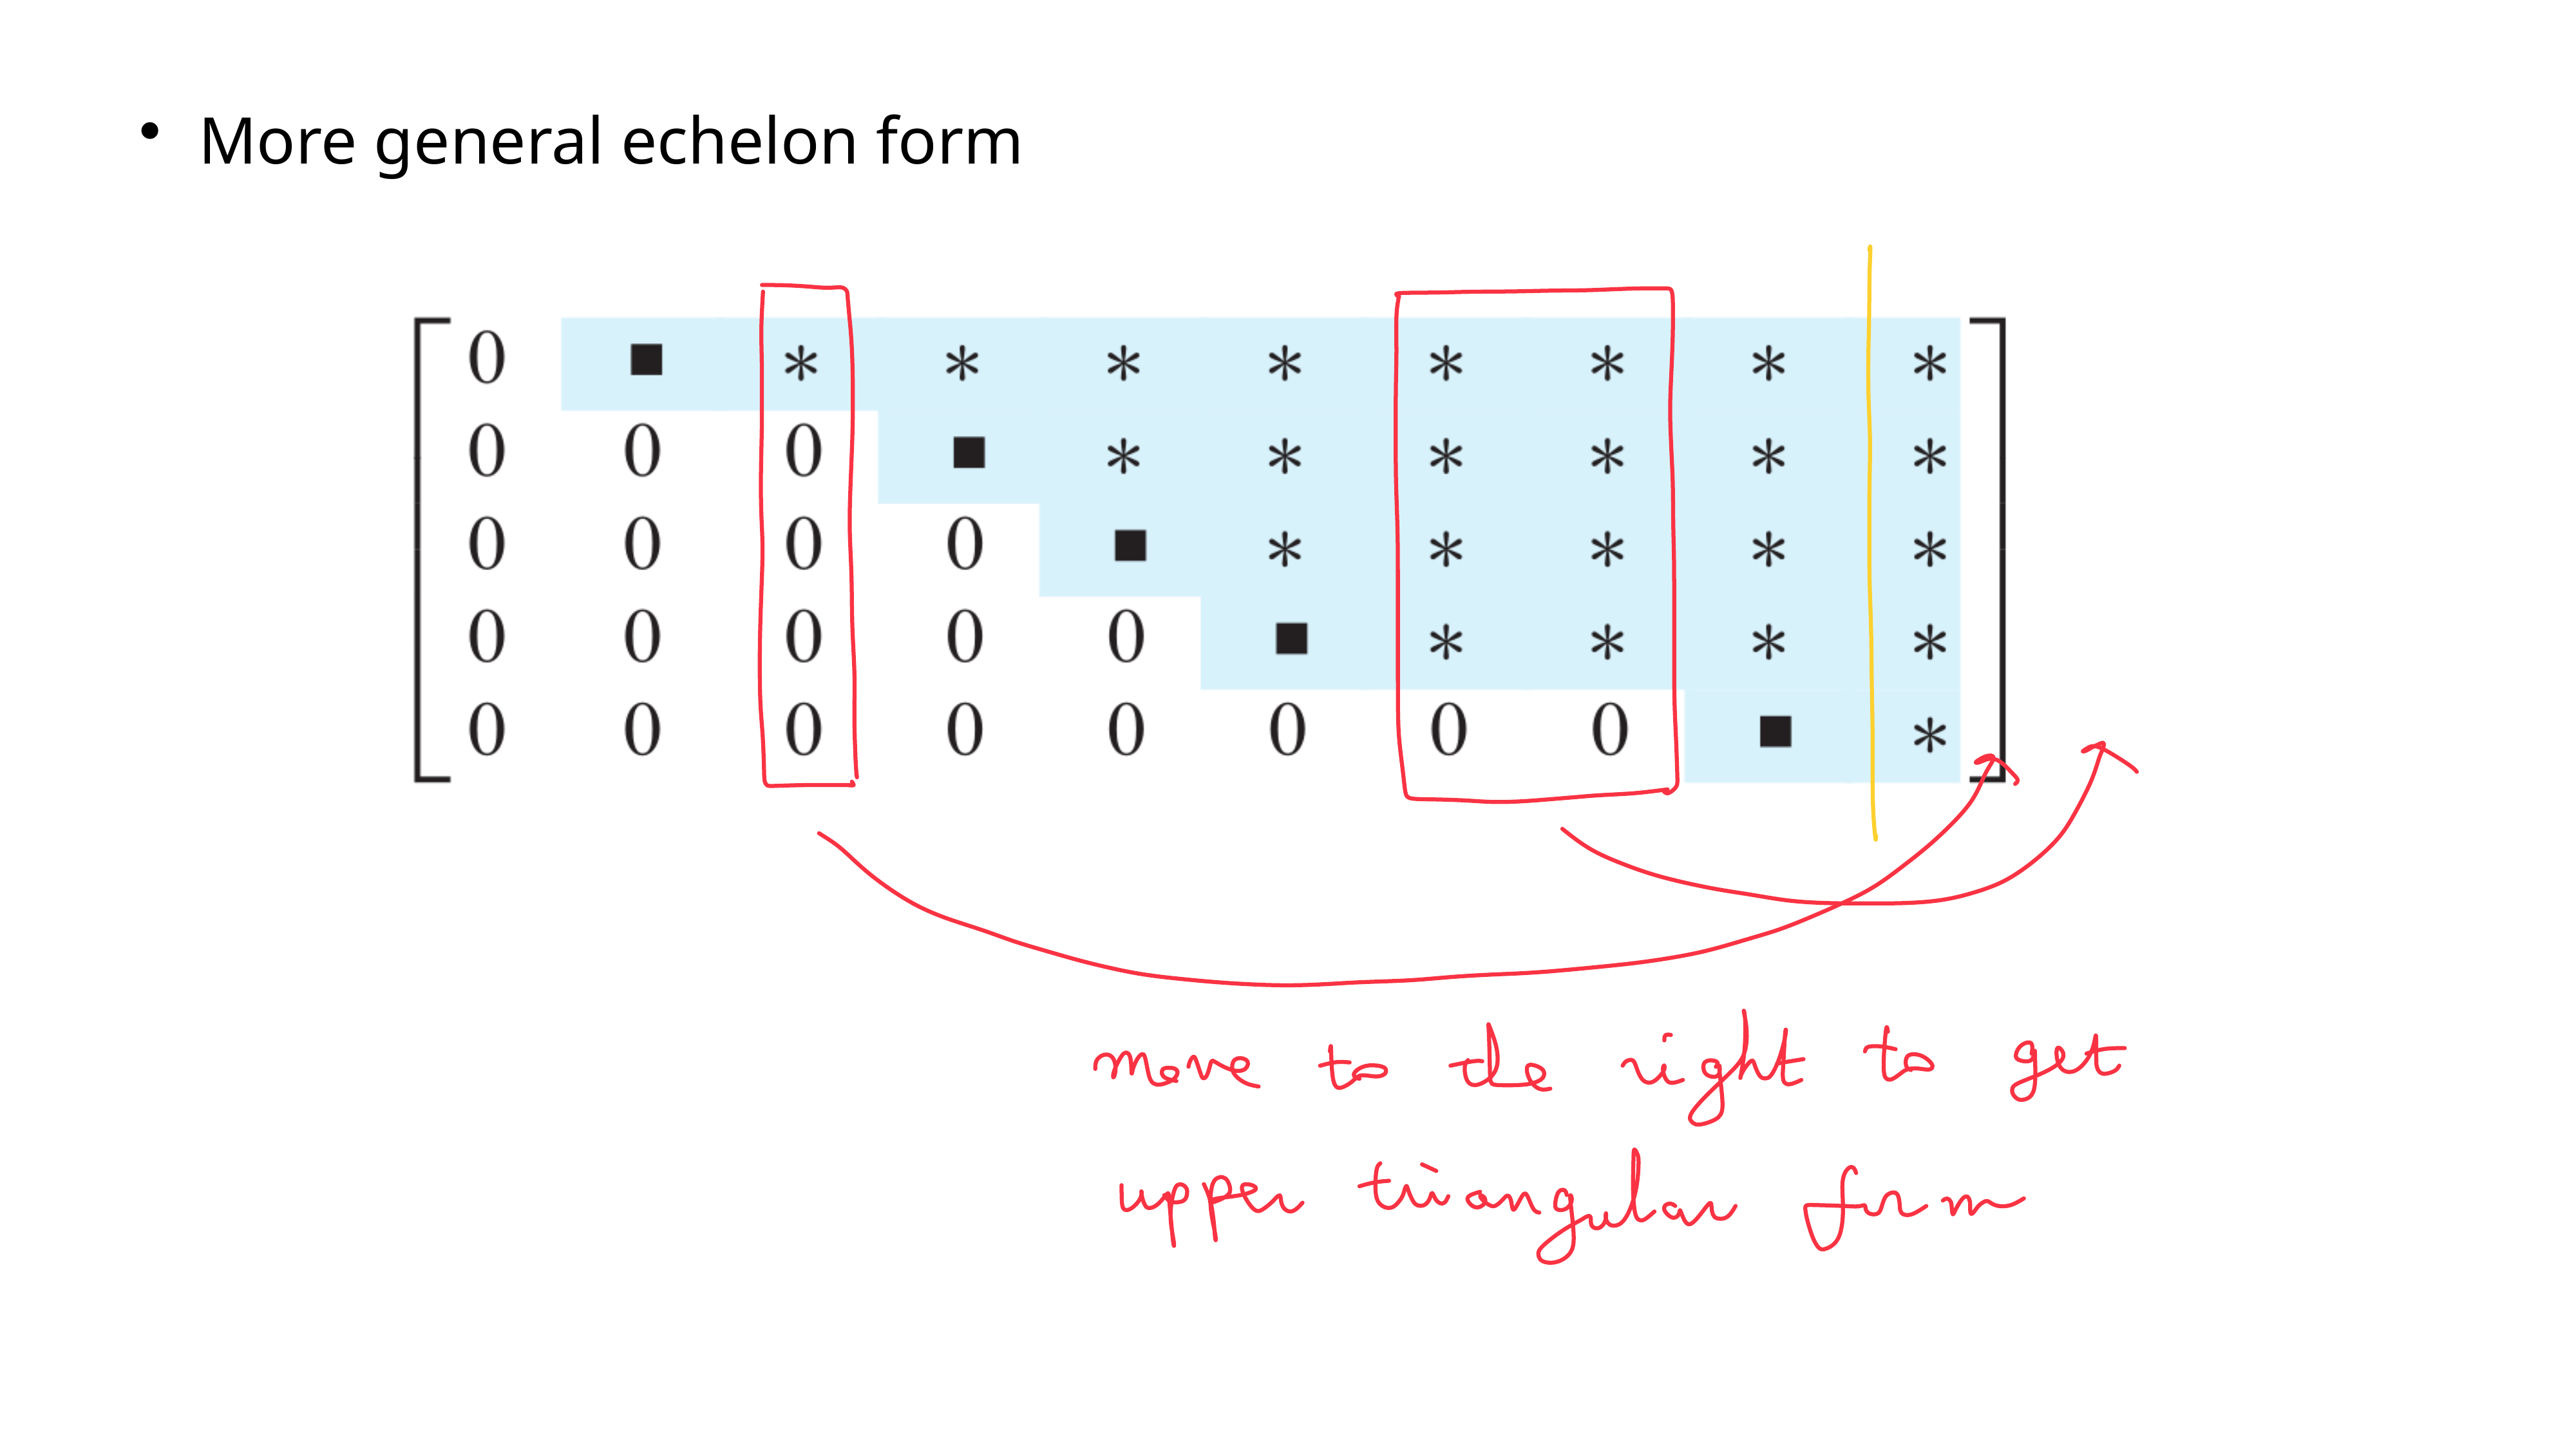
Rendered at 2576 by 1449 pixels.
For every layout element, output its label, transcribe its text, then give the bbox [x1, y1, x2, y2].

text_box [759, 285, 819, 786]
picture [372, 287, 819, 810]
list More general echelon form [133, 94, 2443, 1355]
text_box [819, 246, 2137, 1264]
